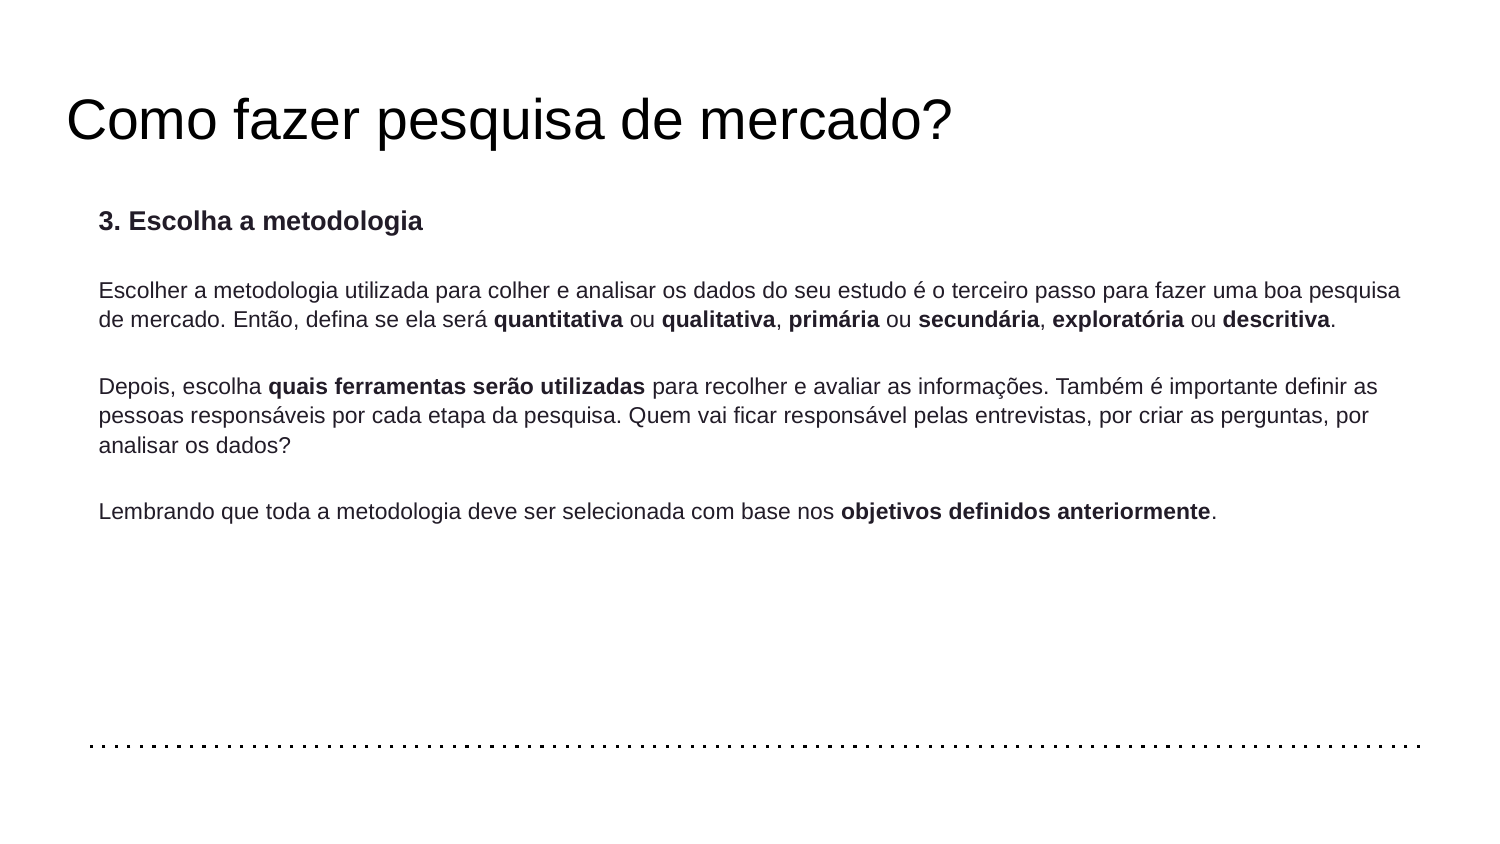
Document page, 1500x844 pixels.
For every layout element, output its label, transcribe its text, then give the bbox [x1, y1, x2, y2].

list 3. Escolha a metodologia Escolher a metodologia utilizada para colher e analisar os dados do seu estudo é o terceiro passo para fazer uma boa pesquisa de mercado. Então, defina se ela será quantitativa ou qualitativa, primária ou secundária, exploratória ou descritiva. Depois, escolha quais ferramentas serão utilizadas para recolher e avaliar as informações. Também é importante definir as pessoas responsáveis por cada etapa da pesquisa. Quem vai ficar responsável pelas entrevistas, por criar as perguntas, por analisar os dados? Lembrando que toda a metodologia deve ser selecionada com base nos objetivos definidos anteriormente. [83, 186, 1440, 725]
title Como fazer pesquisa de mercado? [51, 72, 1449, 167]
